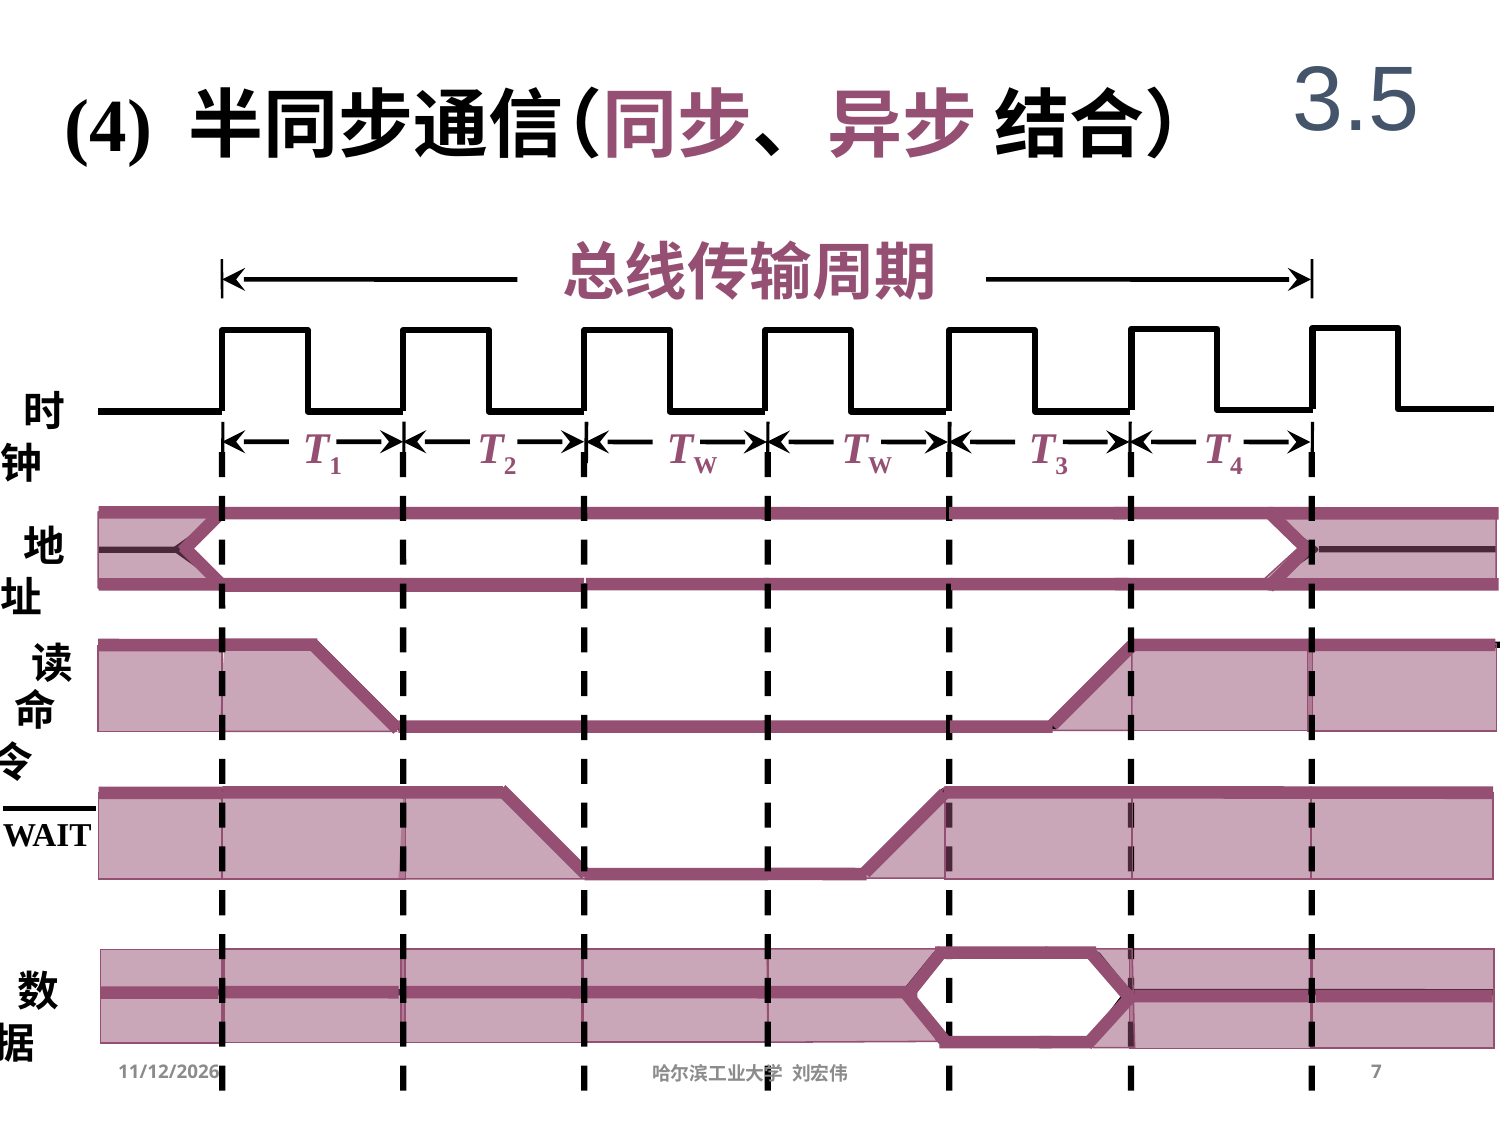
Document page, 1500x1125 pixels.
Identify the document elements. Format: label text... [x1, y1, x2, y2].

text_box 3.5 [1262, 24, 1450, 163]
slide_number 7 [1059, 1043, 1397, 1103]
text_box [49, 69, 1294, 175]
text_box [0, 621, 98, 747]
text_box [761, 513, 935, 1043]
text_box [0, 231, 1494, 473]
footer 哈尔滨工业大学 刘宏伟 [496, 1043, 1004, 1103]
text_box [935, 512, 1133, 1043]
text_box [0, 503, 1497, 586]
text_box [398, 512, 581, 1043]
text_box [2, 773, 98, 894]
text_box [219, 512, 398, 1043]
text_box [98, 511, 228, 1043]
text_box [1113, 512, 1313, 1049]
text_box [862, 786, 948, 1045]
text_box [581, 512, 769, 1043]
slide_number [103, 1043, 441, 1103]
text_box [0, 949, 98, 1042]
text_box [1253, 513, 1499, 1048]
